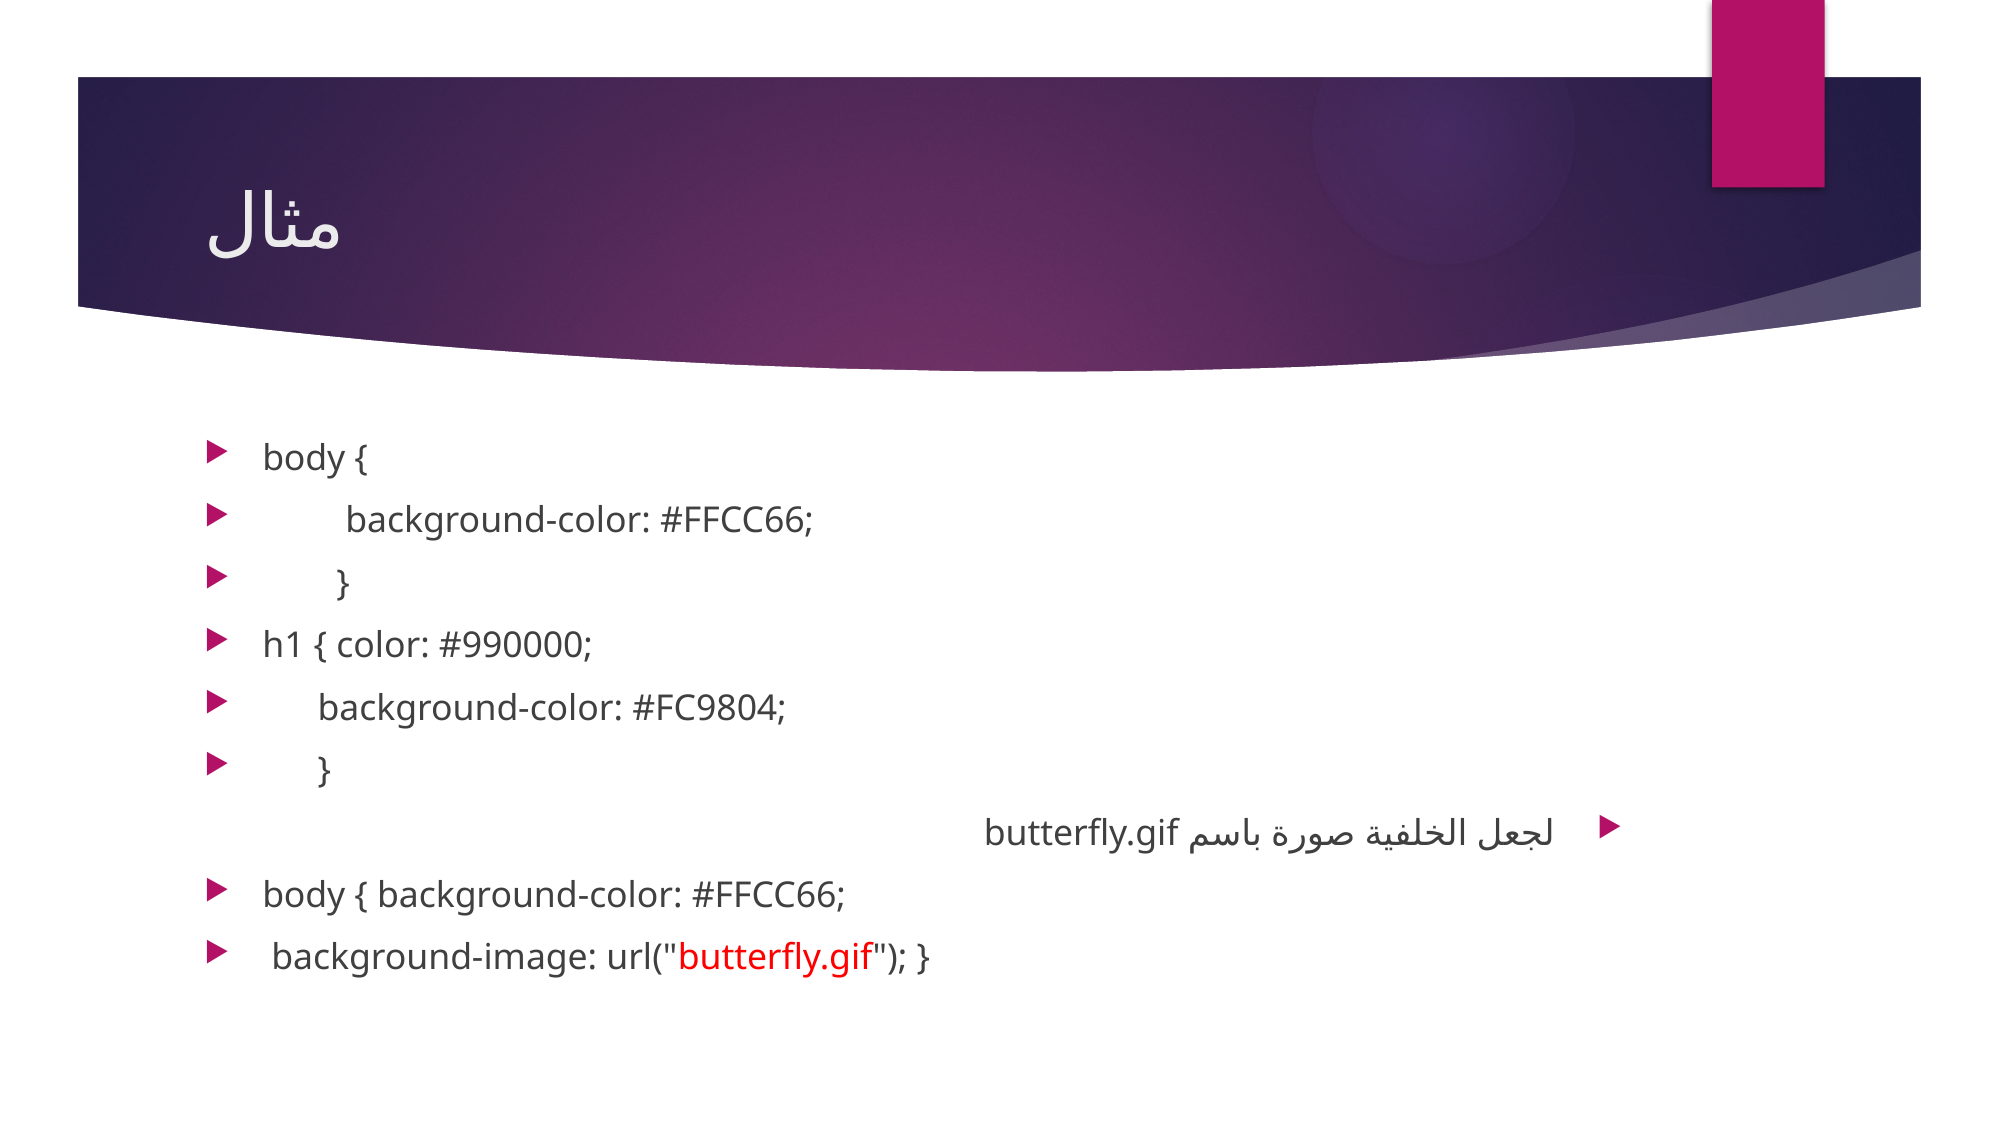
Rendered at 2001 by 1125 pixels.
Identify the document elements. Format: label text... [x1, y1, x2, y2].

list body { background-color: #FFCC66; } h1 { color: #990000; background-color: #FC9804; } لجعل الخلفية صورة باسم butterfly.gif body { background-color: #FFCC66; background-image: url("butterfly.gif"); } [189, 427, 1638, 988]
title مثال [189, 159, 1627, 276]
